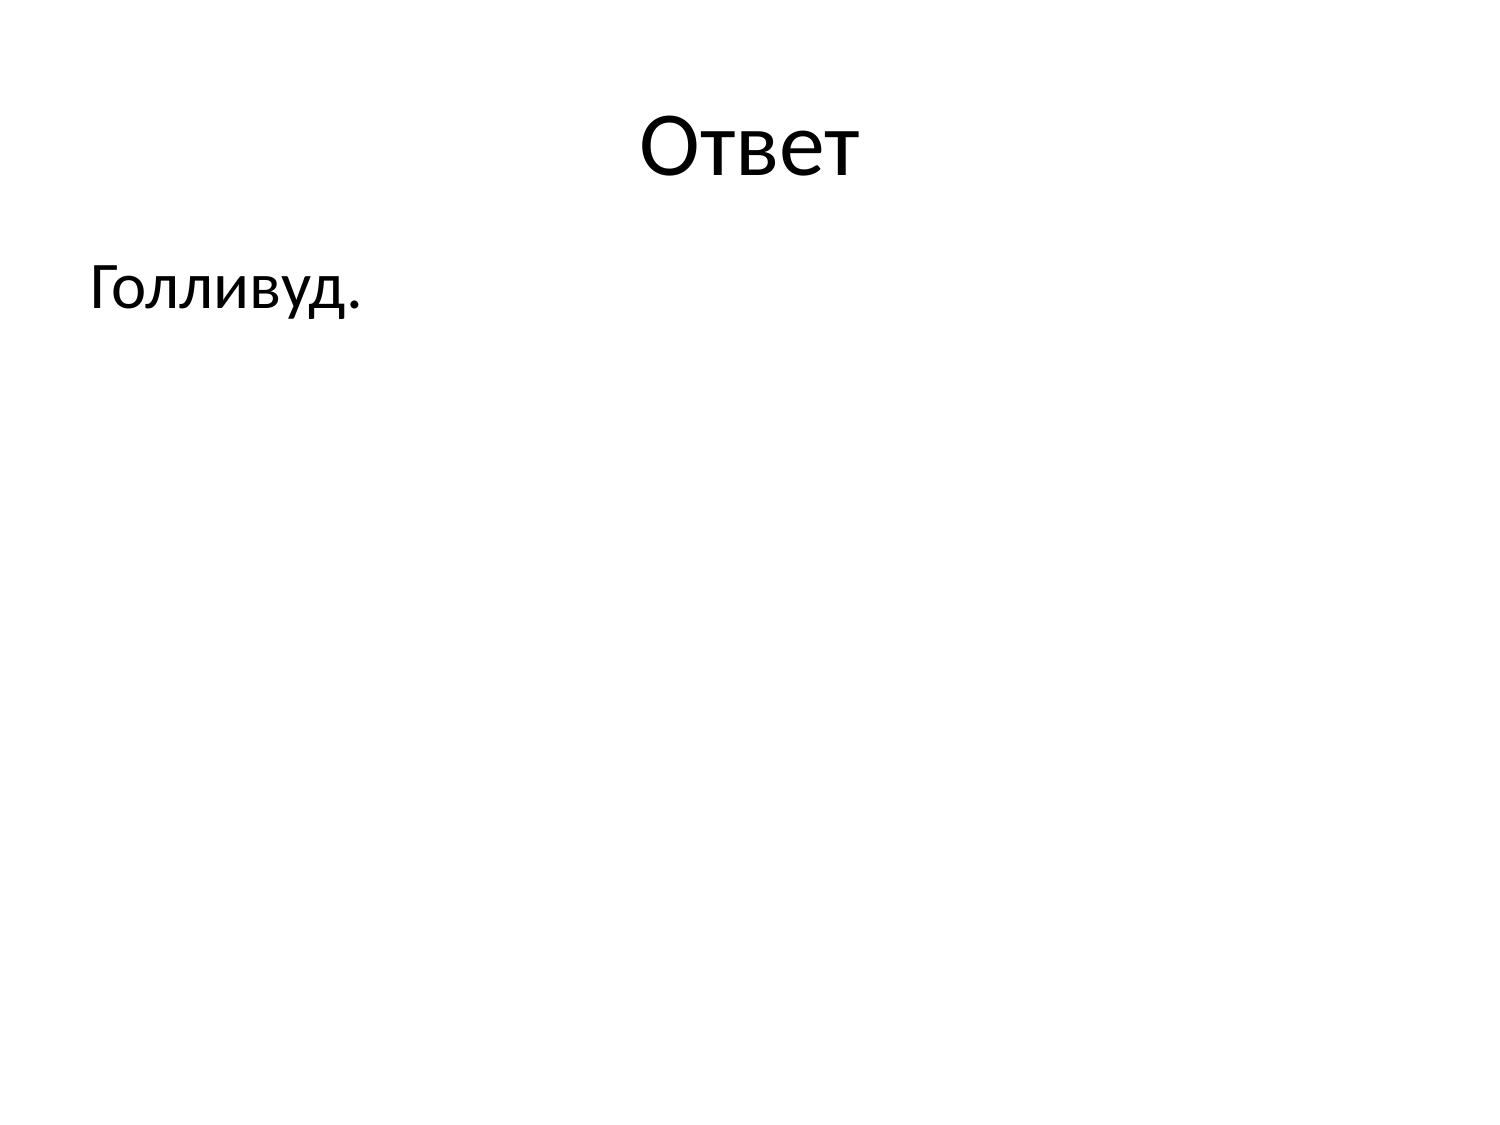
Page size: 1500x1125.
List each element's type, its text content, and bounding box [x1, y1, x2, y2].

title Ответ [75, 45, 1425, 233]
list Голливуд. [75, 234, 1425, 1024]
